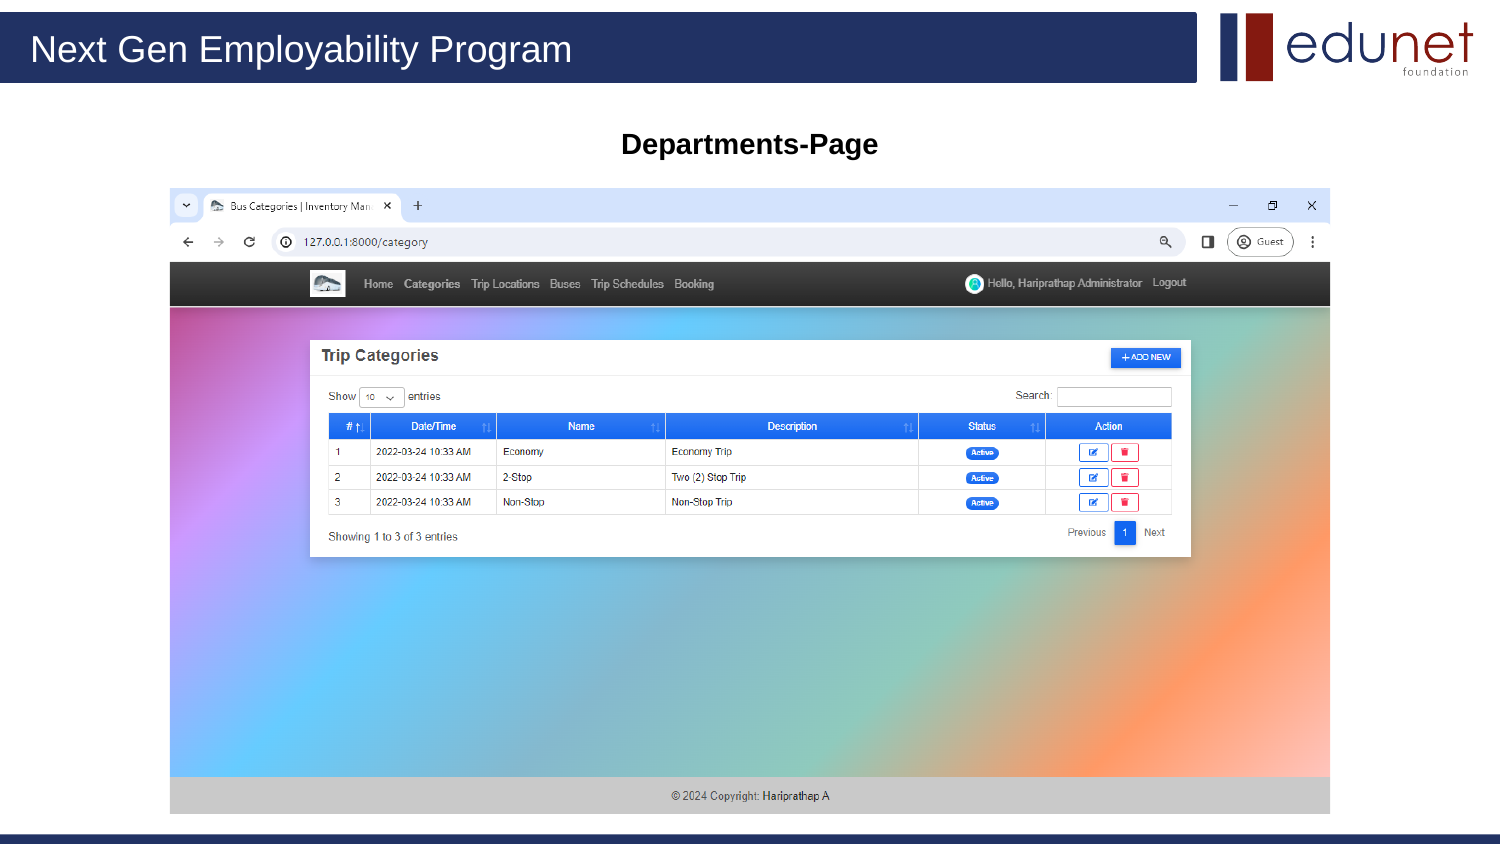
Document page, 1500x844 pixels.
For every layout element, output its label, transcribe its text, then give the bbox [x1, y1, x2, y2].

picture [169, 188, 1331, 814]
title Departments-Page [103, 91, 1397, 194]
picture [1279, 14, 1482, 83]
